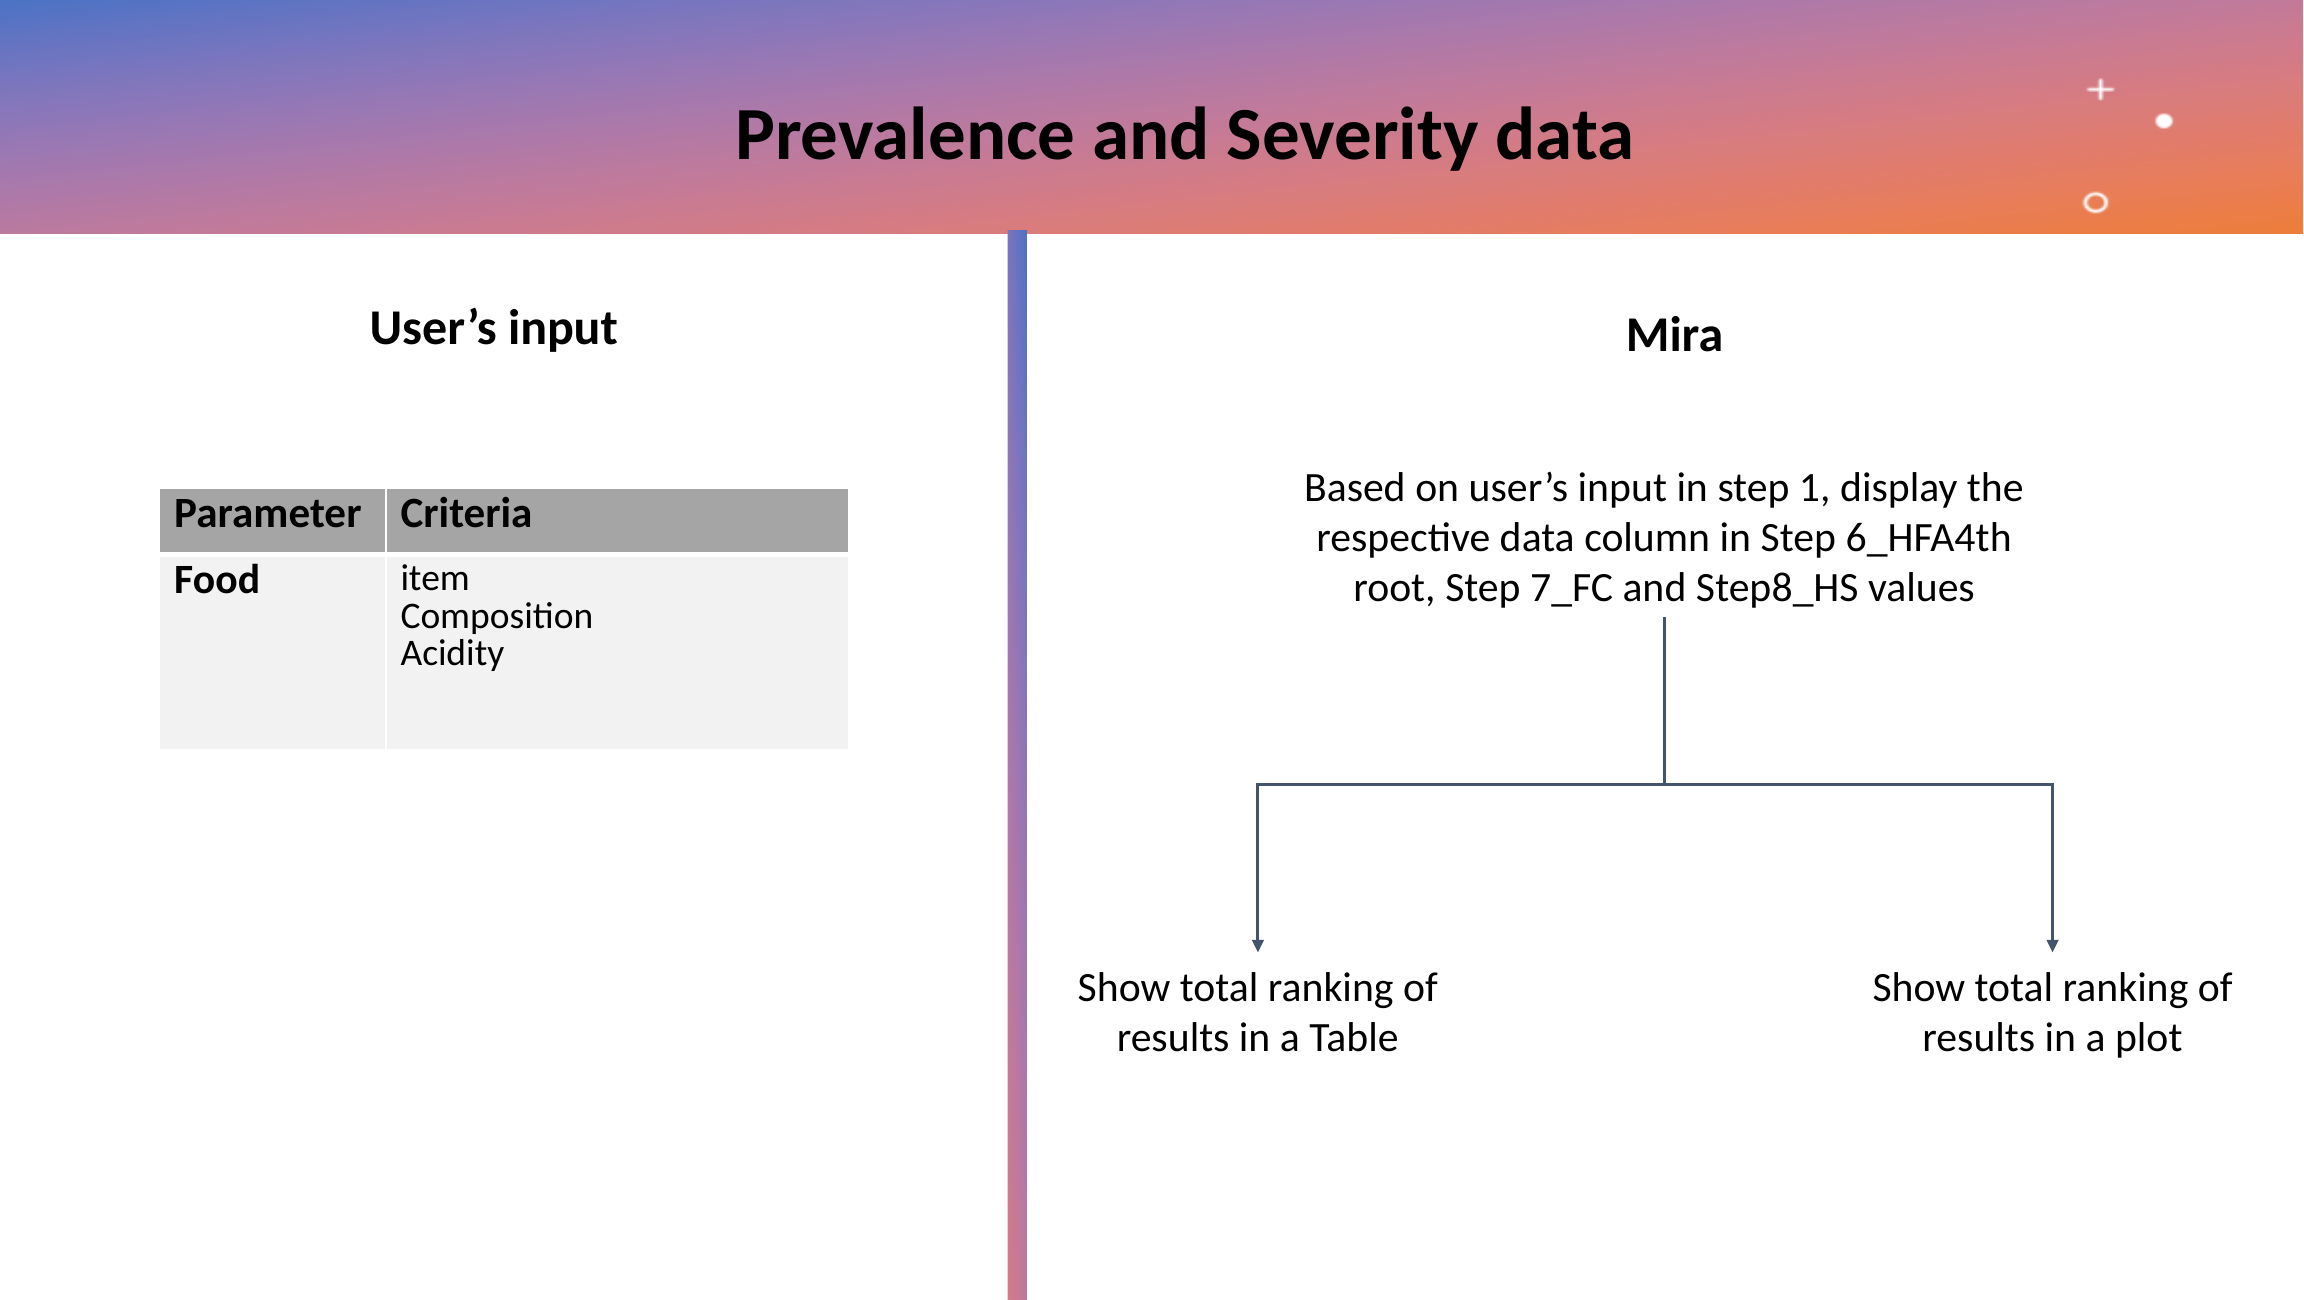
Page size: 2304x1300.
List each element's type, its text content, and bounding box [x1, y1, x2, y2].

table_header Parameter [160, 489, 385, 552]
text_box User’s input [333, 294, 654, 364]
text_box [1691, 591, 2026, 980]
text_box Show total ranking of results in a plot [1846, 952, 2260, 1068]
text_box Show total ranking of results in a Table [1051, 952, 1465, 1068]
table_cell item Composition Acidity [387, 557, 848, 749]
text_box Based on user’s input in step 1, display the respective data column in Step 6_HFA4th root, Step 7_FC and Step8_HS values [1276, 452, 2053, 617]
picture [0, 0, 2304, 1300]
table_cell Food [160, 557, 385, 749]
text_box Mira [1482, 301, 1867, 370]
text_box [1294, 582, 1628, 989]
table_header Criteria [387, 489, 848, 552]
